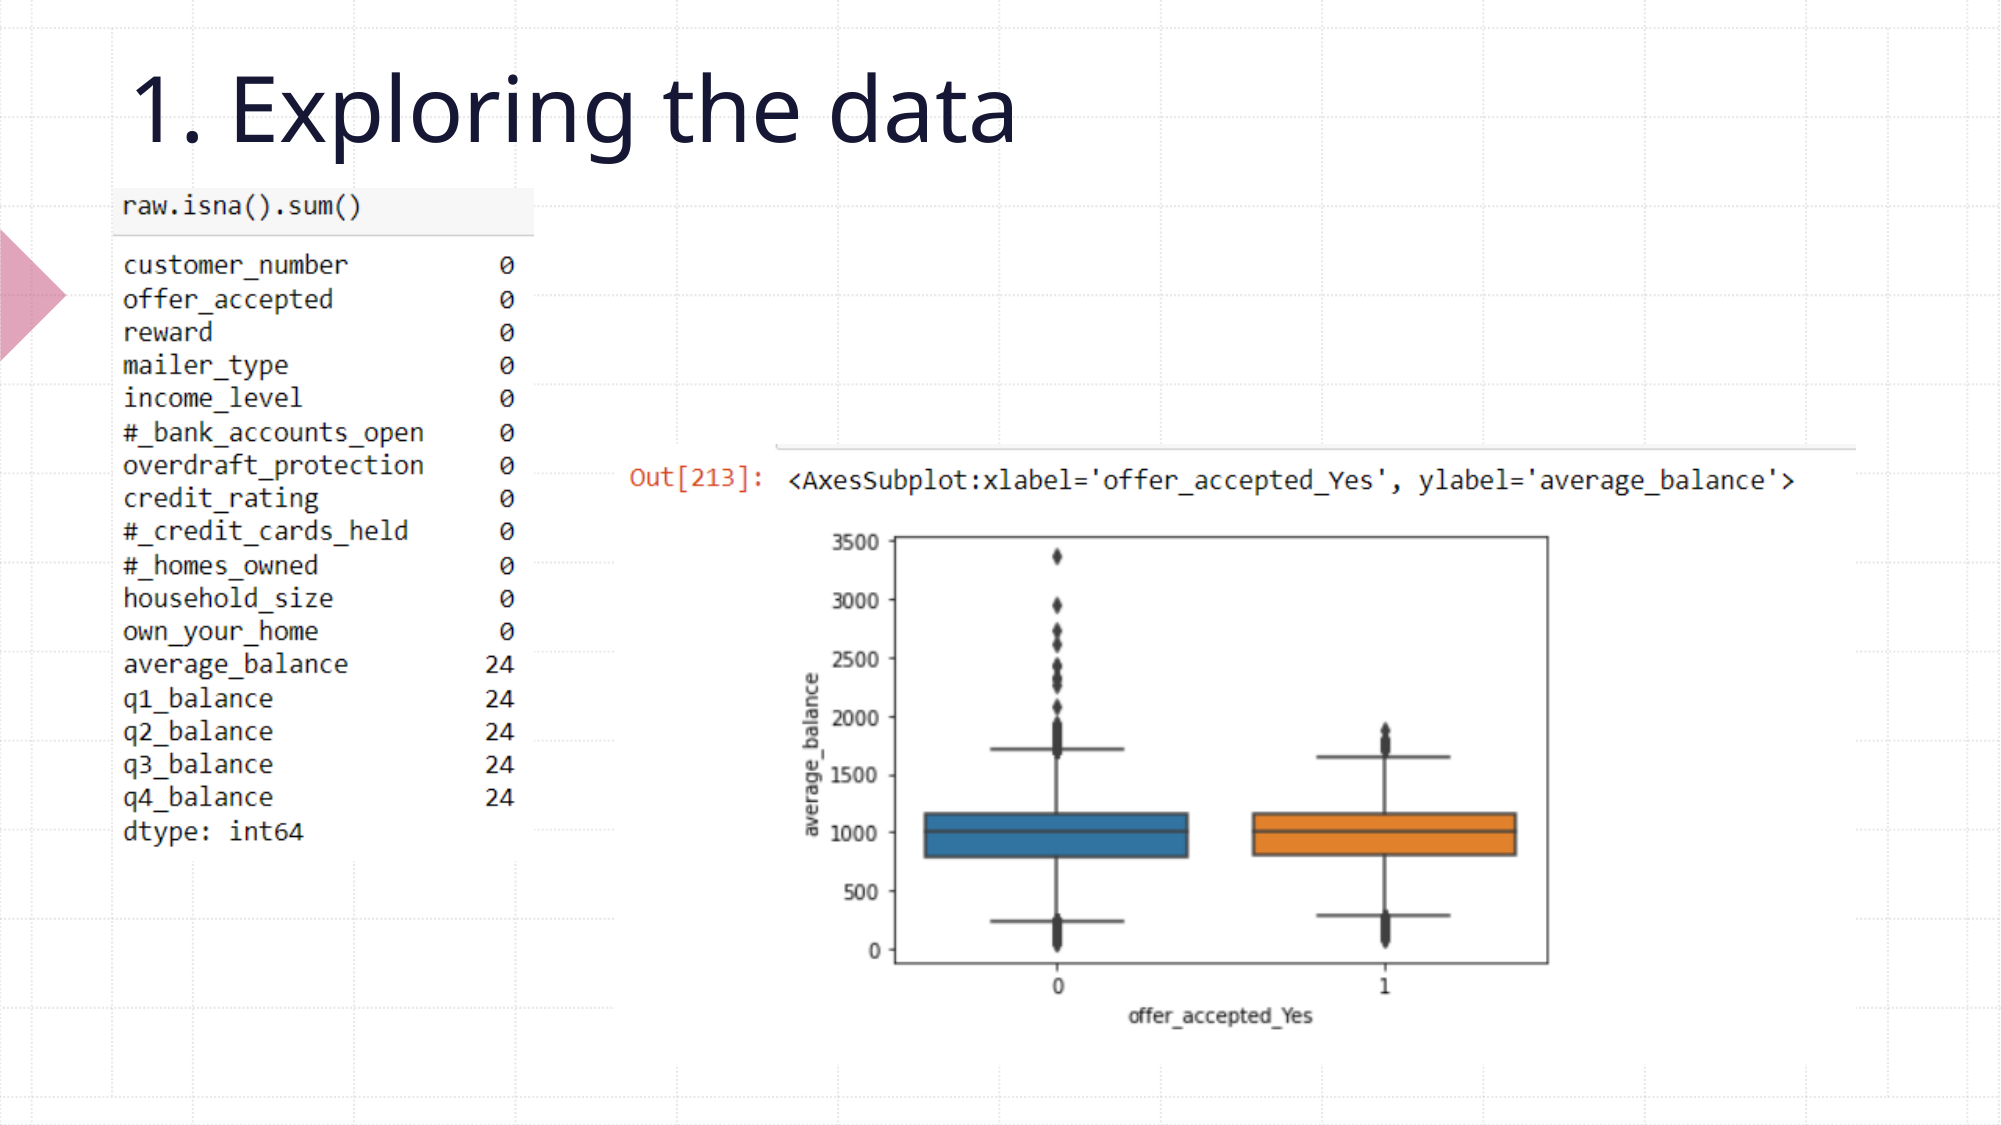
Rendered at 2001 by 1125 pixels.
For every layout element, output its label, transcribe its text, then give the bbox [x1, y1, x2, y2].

title 1. Exploring the data [113, 29, 1887, 169]
picture [615, 444, 1856, 1064]
picture [113, 188, 534, 861]
